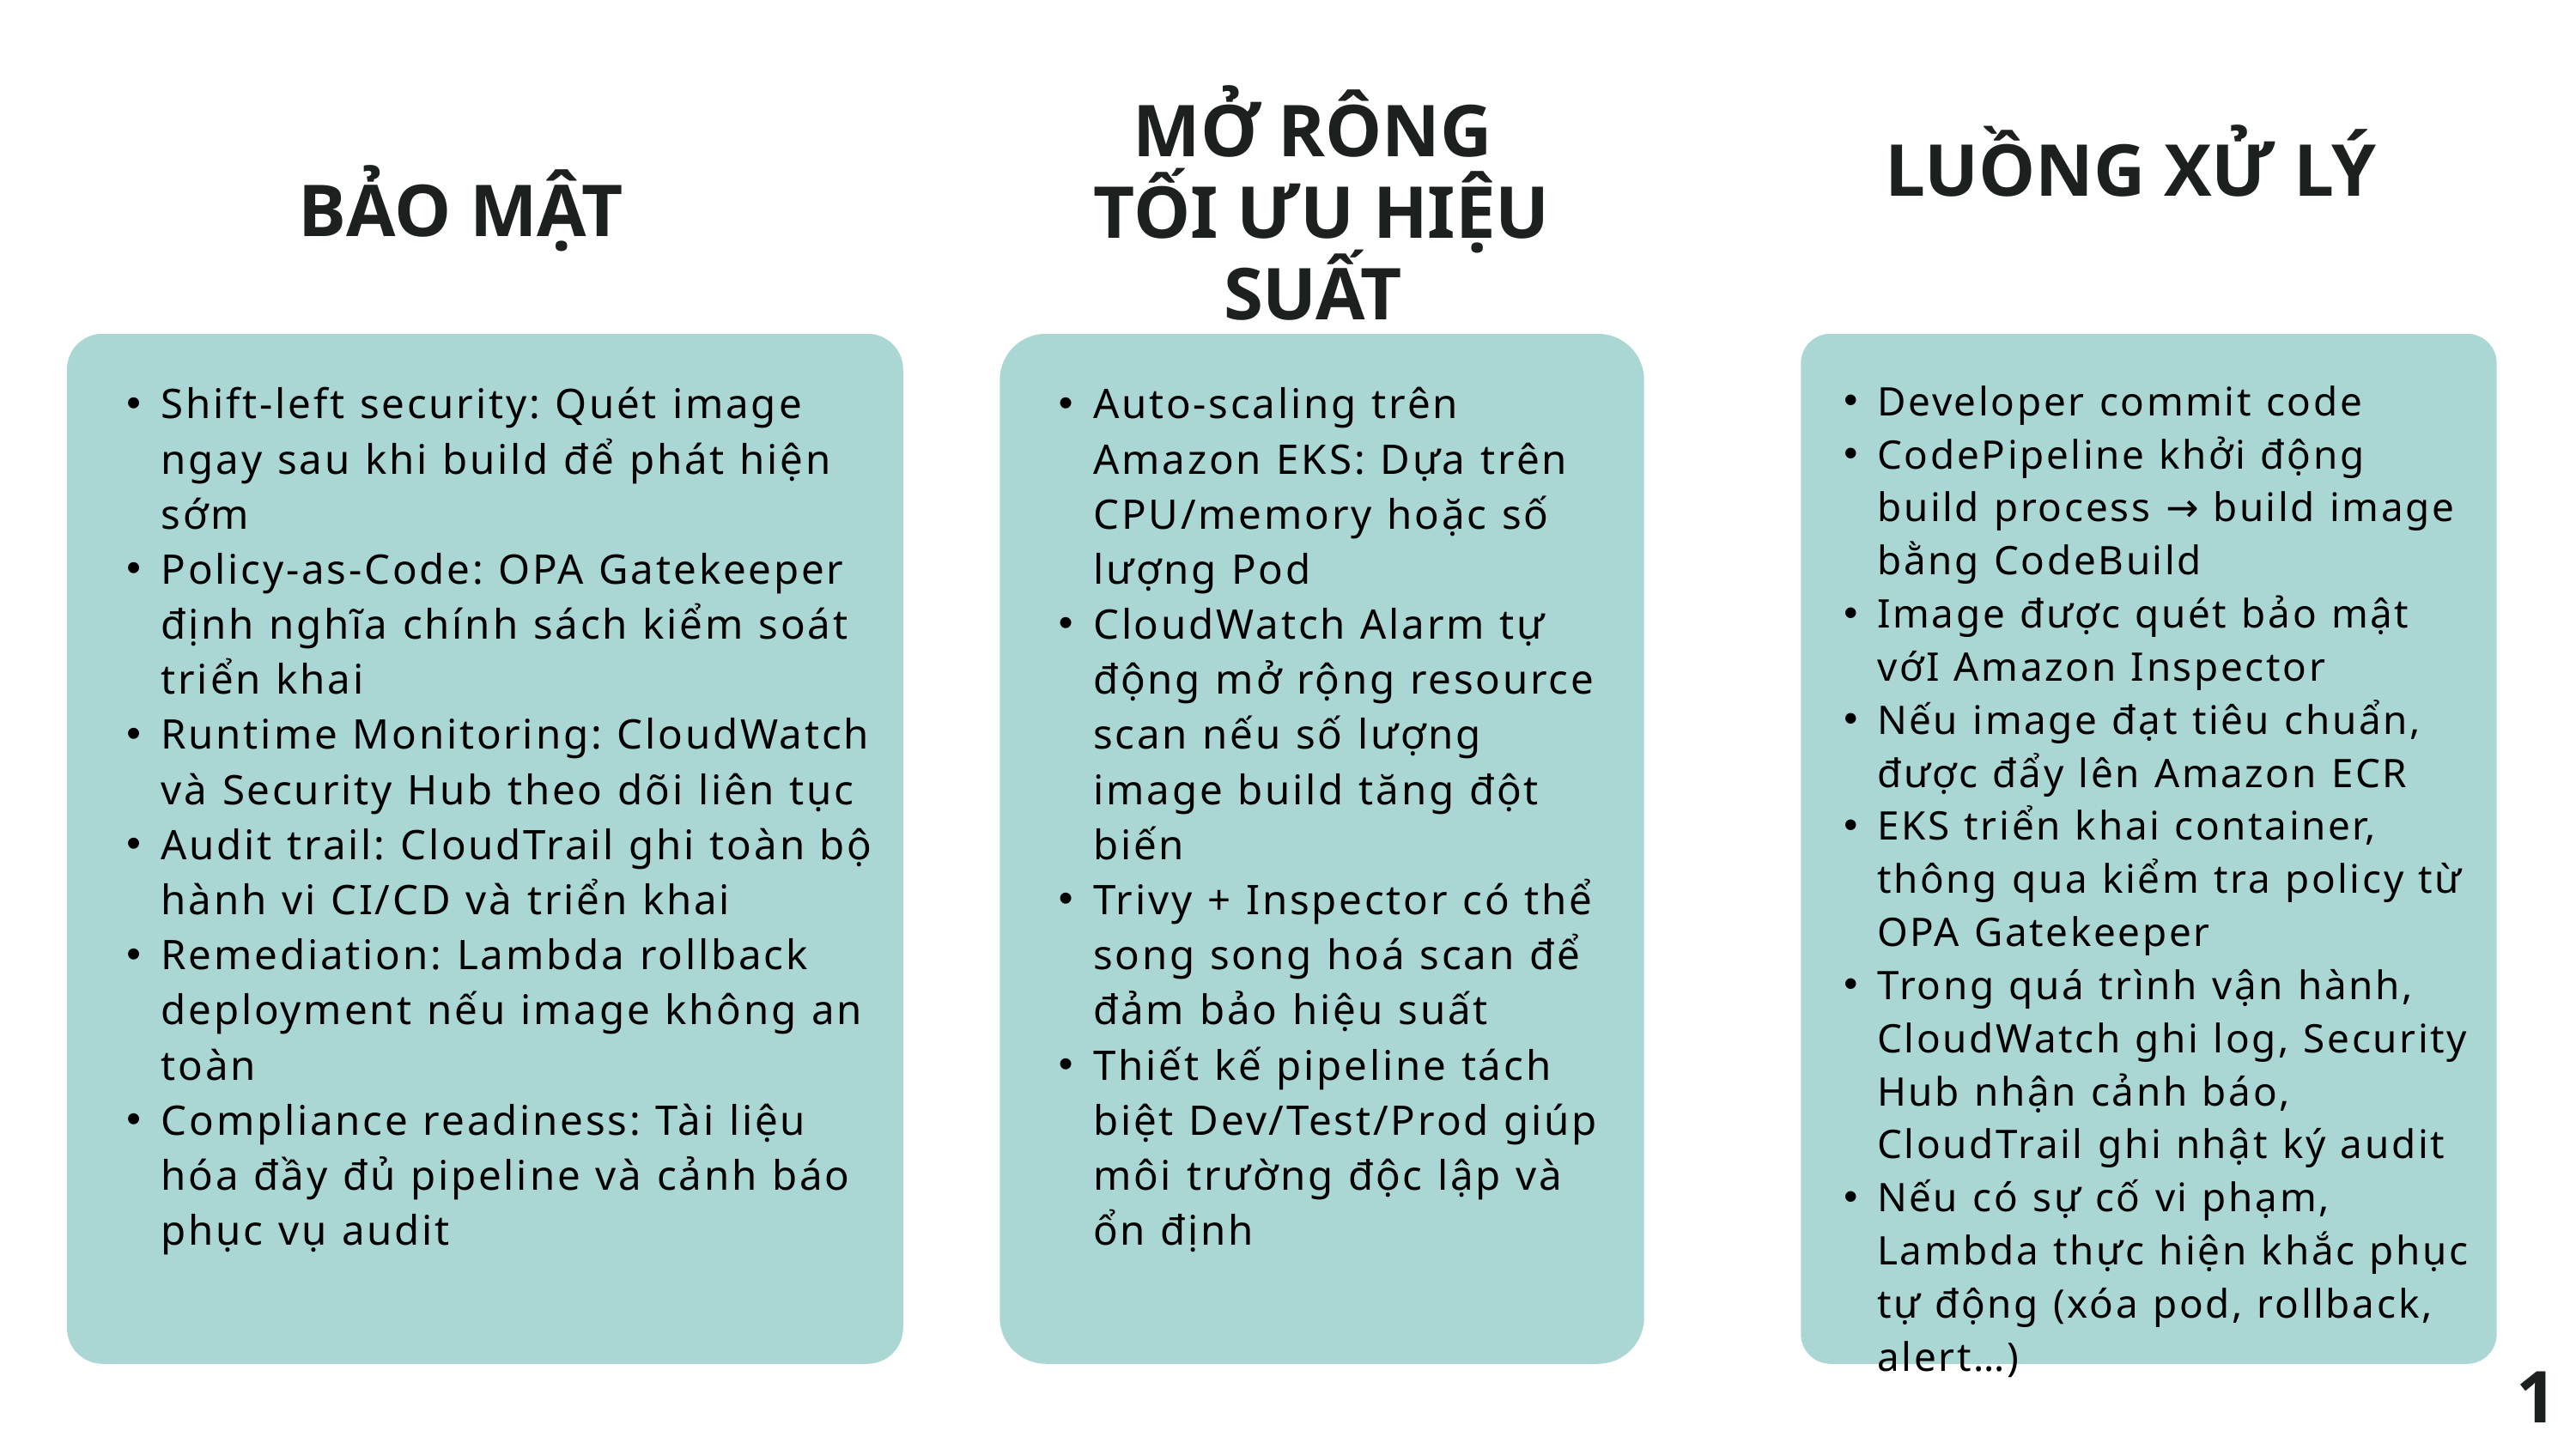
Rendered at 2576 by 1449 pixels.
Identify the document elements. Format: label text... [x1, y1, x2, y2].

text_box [1801, 333, 2497, 1364]
text_box BẢO MẬT [298, 169, 672, 252]
text_box MỞ RÔNG TỐI ƯU HIỆU SUẤT [999, 88, 1644, 333]
text_box LUỒNG XỬ LÝ [1885, 129, 2401, 211]
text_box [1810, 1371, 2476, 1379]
text_box 12 [2496, 1355, 2576, 1449]
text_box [999, 333, 1644, 1364]
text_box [66, 333, 903, 1364]
